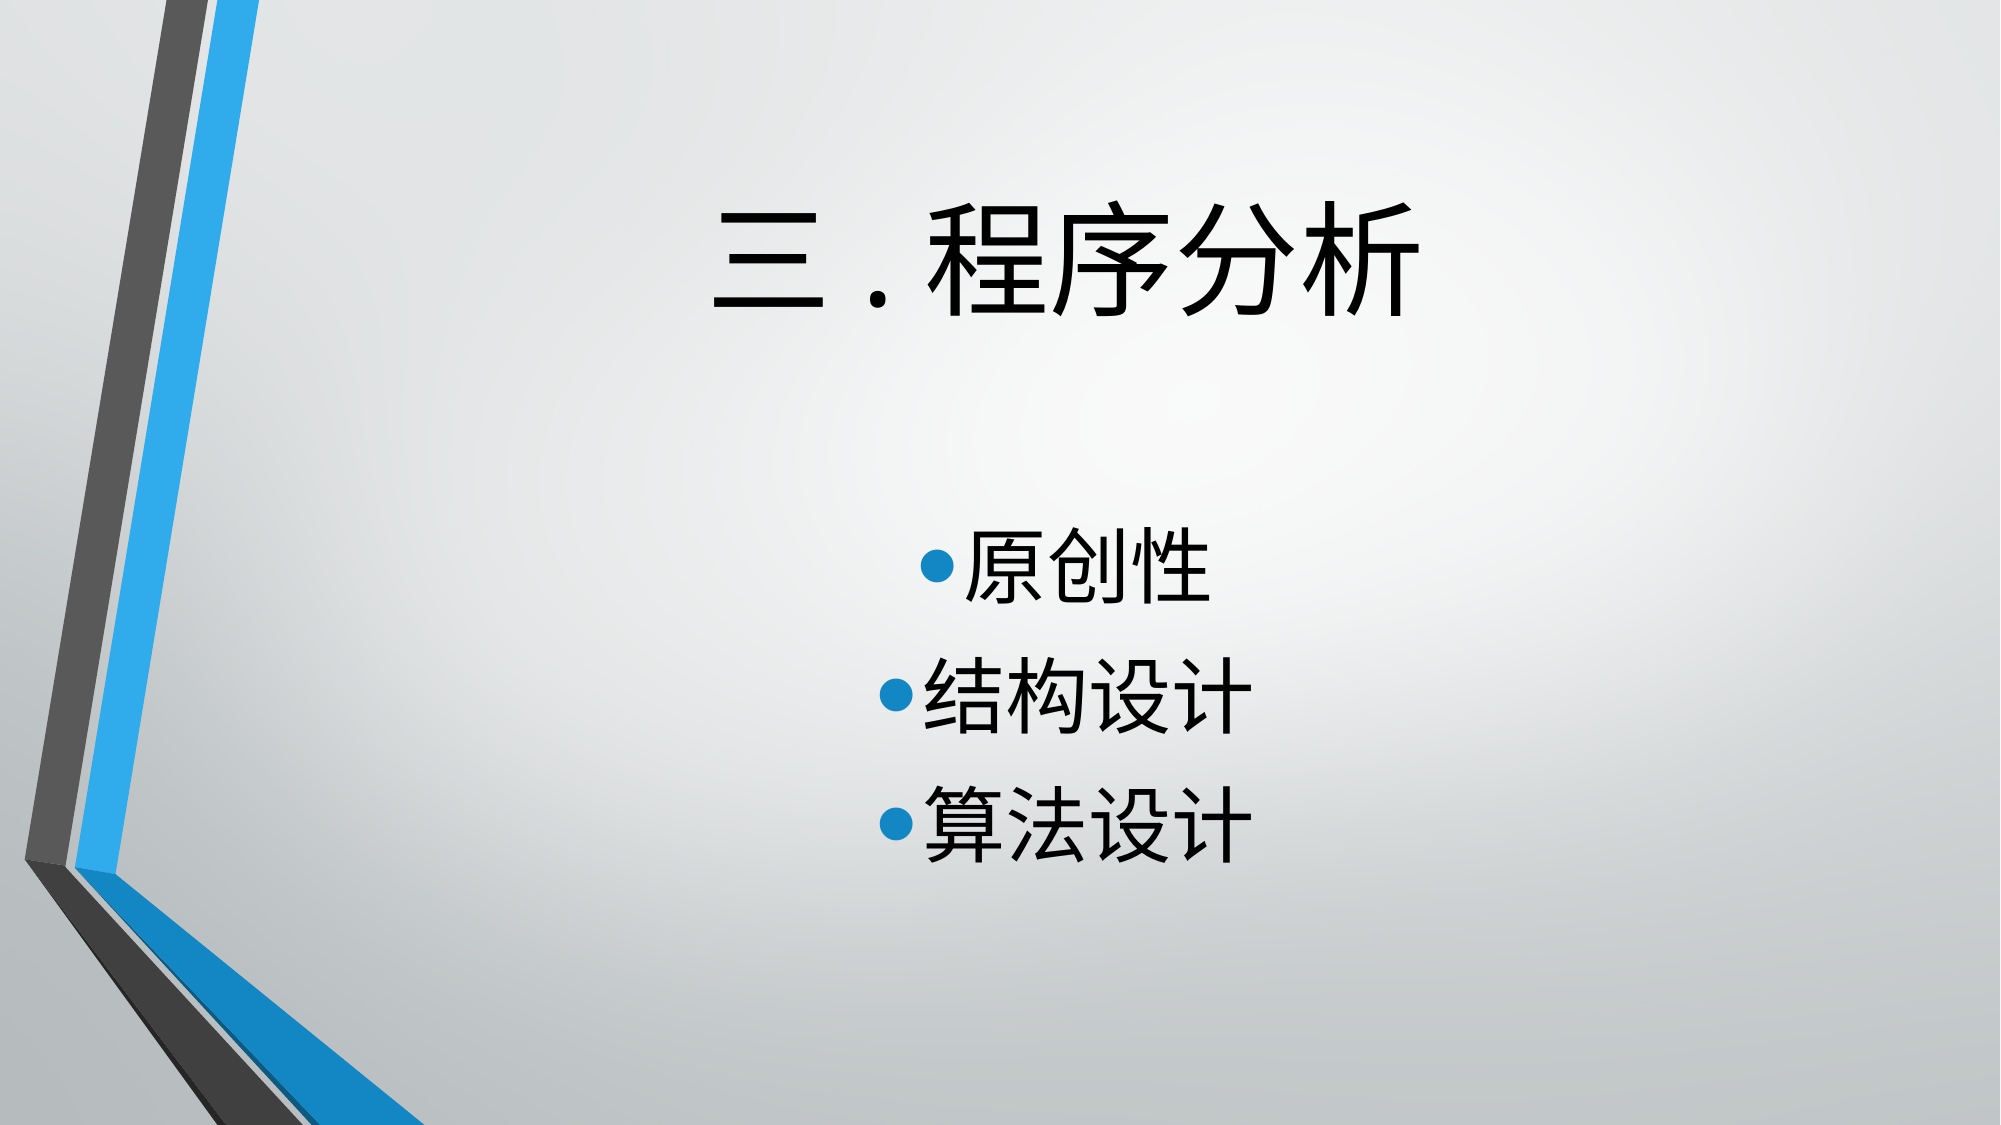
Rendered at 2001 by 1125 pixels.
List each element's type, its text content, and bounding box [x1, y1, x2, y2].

title 三.程序分析 [243, 112, 1887, 400]
list 原创性 结构设计 算法设计 [243, 437, 1887, 950]
